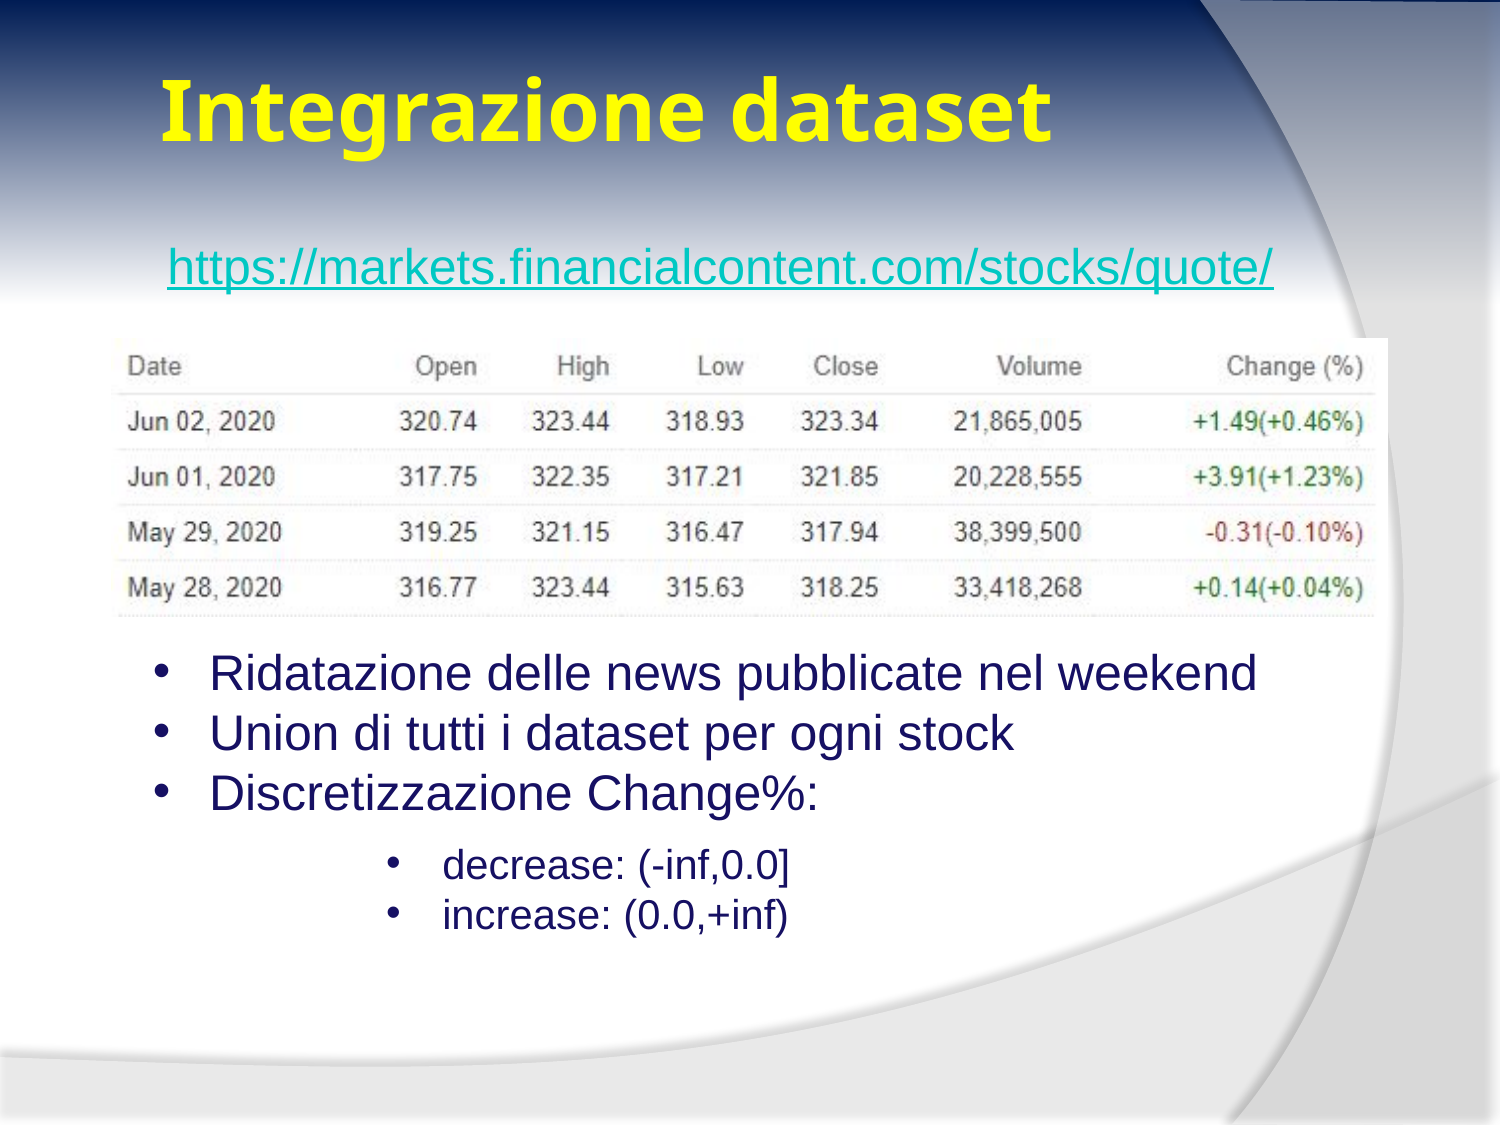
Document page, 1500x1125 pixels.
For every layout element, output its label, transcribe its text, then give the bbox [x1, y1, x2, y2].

text_box decrease: (-inf,0.0] increase: (0.0,+inf) [296, 830, 869, 945]
picture [111, 337, 1388, 617]
text_box Ridatazione delle news pubblicate nel weekend Union di tutti i dataset per ogni stock Discretizzazione Change%: [138, 633, 1274, 829]
text_box https://markets.financialcontent.com/stocks/quote/ [152, 226, 1290, 302]
title Integrazione dataset [152, 30, 1264, 183]
